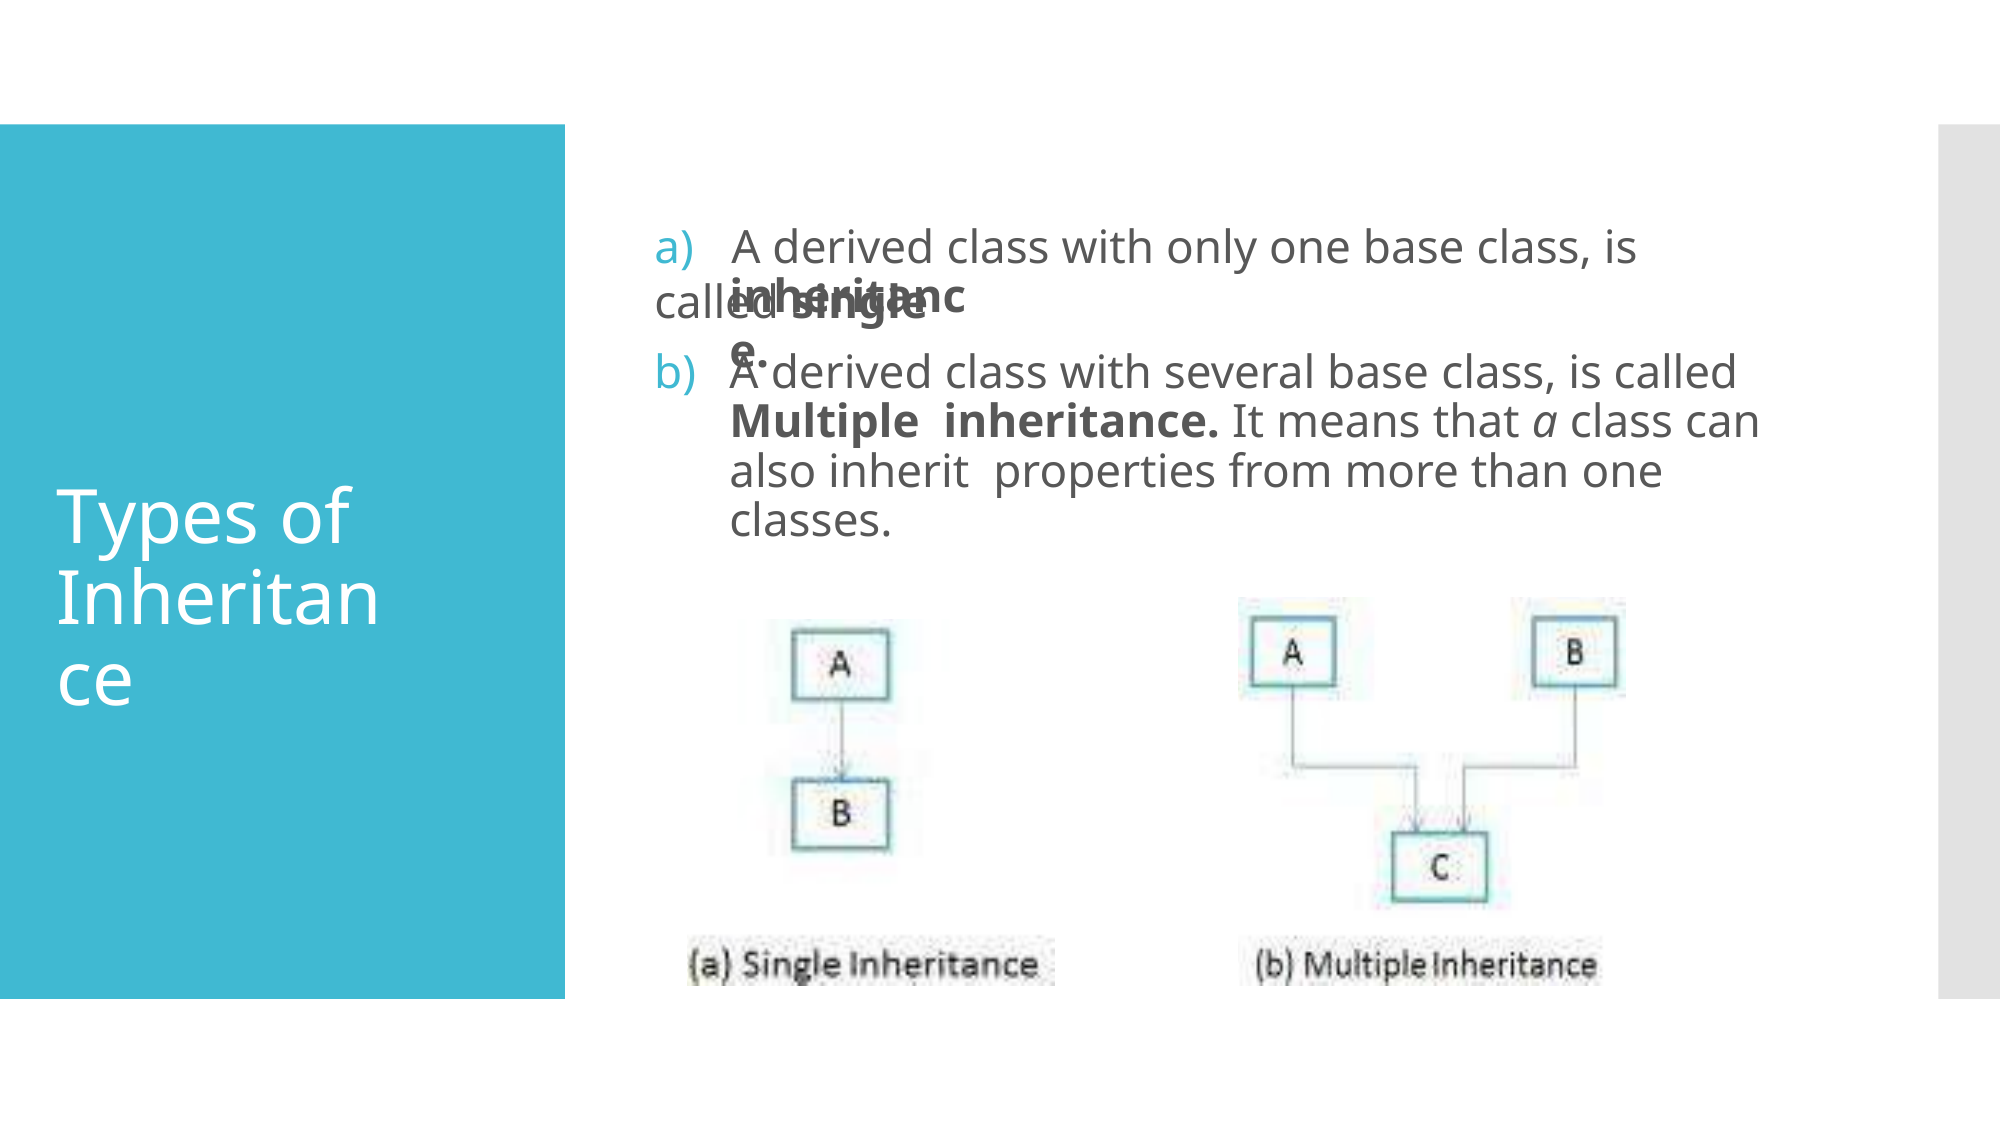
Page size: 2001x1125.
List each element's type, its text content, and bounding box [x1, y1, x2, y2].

text_box a) A derived class with only one base class, is called single [652, 215, 1769, 328]
title inheritance. [727, 264, 970, 339]
text_box b) A derived class with several base class, is called Multiple inheritance. It means that a class can also inherit properties from more than one classes. [652, 339, 1787, 546]
text_box Types of Inheritance [54, 464, 394, 721]
picture [1238, 597, 1626, 987]
picture [687, 619, 1056, 987]
